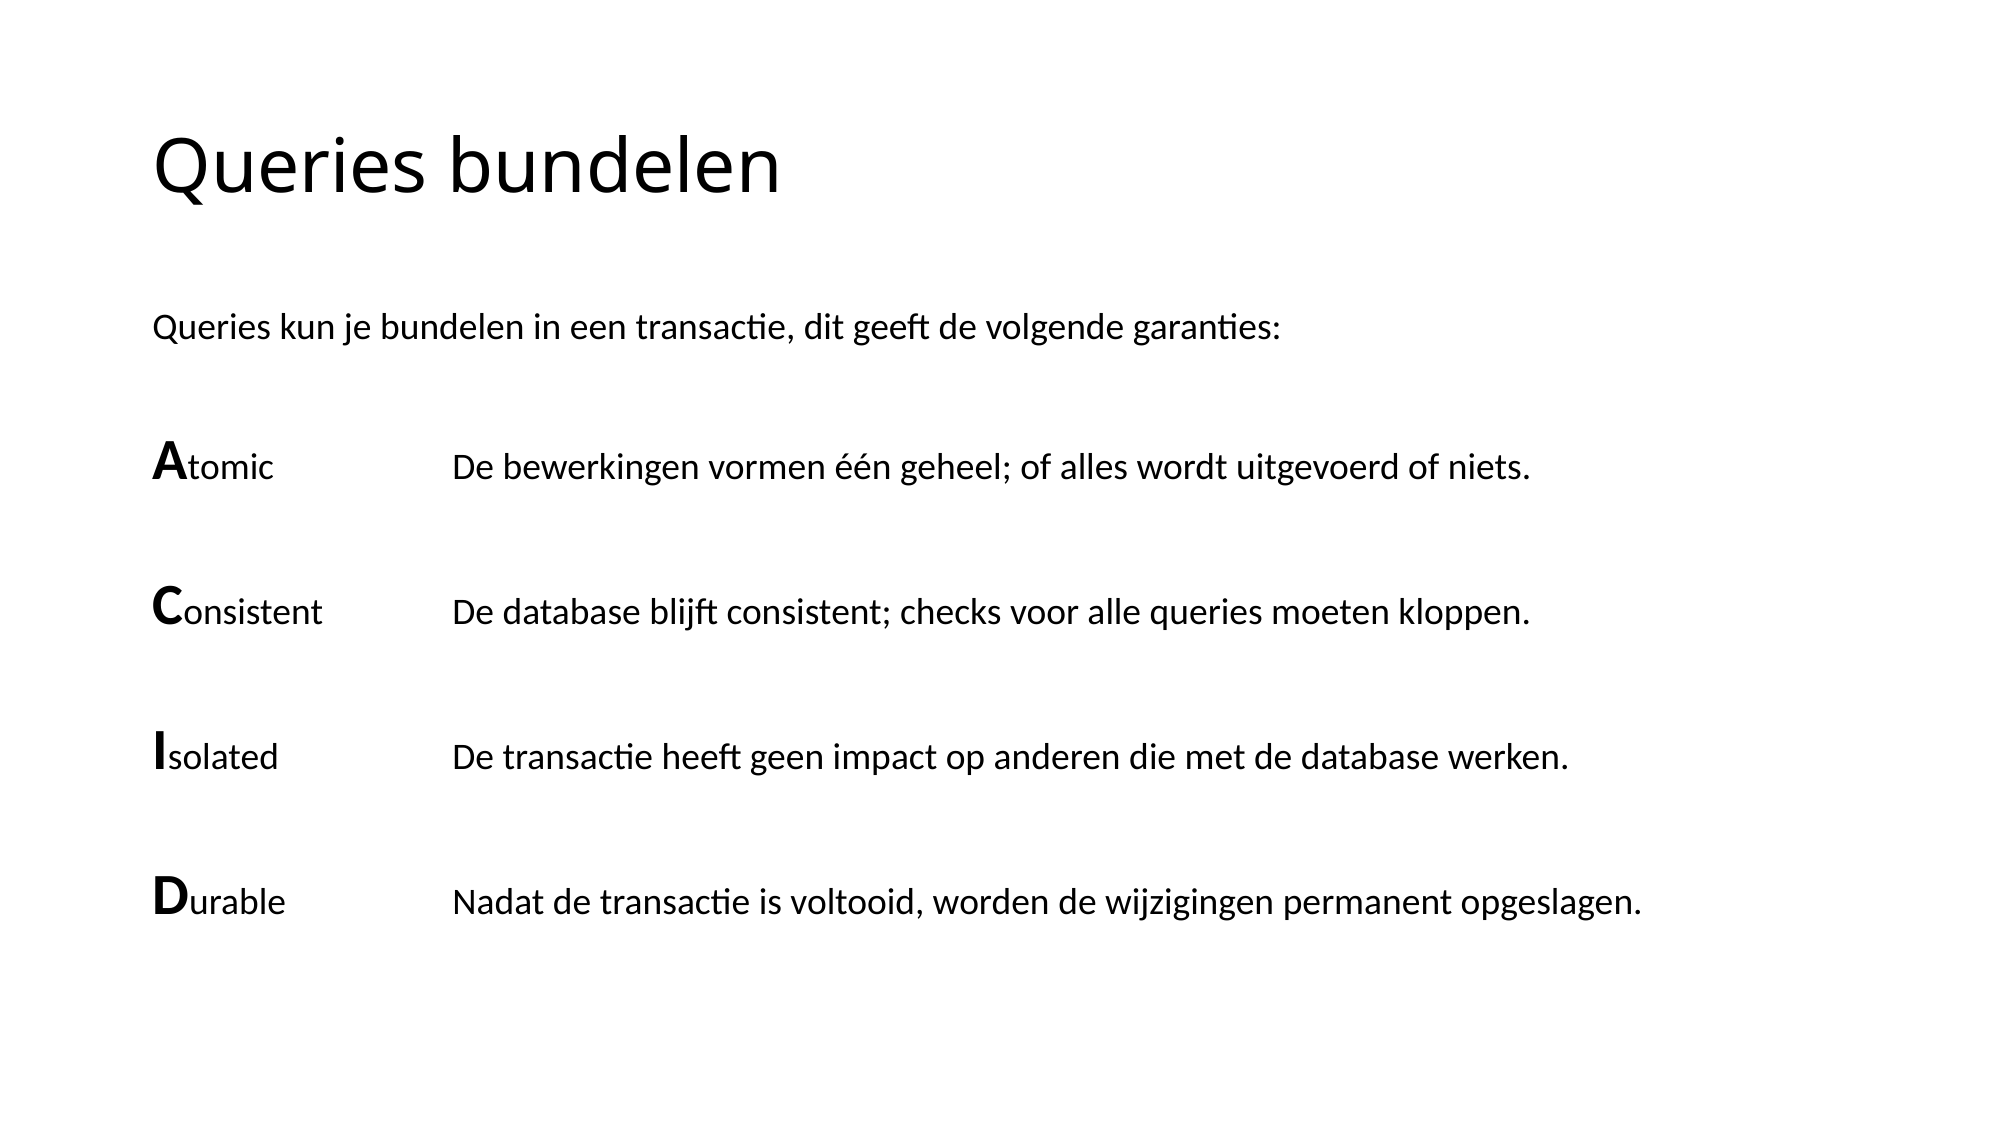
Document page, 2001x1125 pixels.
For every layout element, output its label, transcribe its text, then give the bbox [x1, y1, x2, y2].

title Queries bundelen [137, 59, 1863, 278]
list Queries kun je bundelen in een transactie, dit geeft de volgende garanties: Atomic De bewerkingen vormen één geheel; of alles wordt uitgevoerd of niets. Consistent De database blijft consistent; checks voor alle queries moeten kloppen. Isolated De transactie heeft geen impact op anderen die met de database werken. Durable Nadat de transactie is voltooid, worden de wijzigingen permanent opgeslagen. [137, 299, 1832, 1014]
